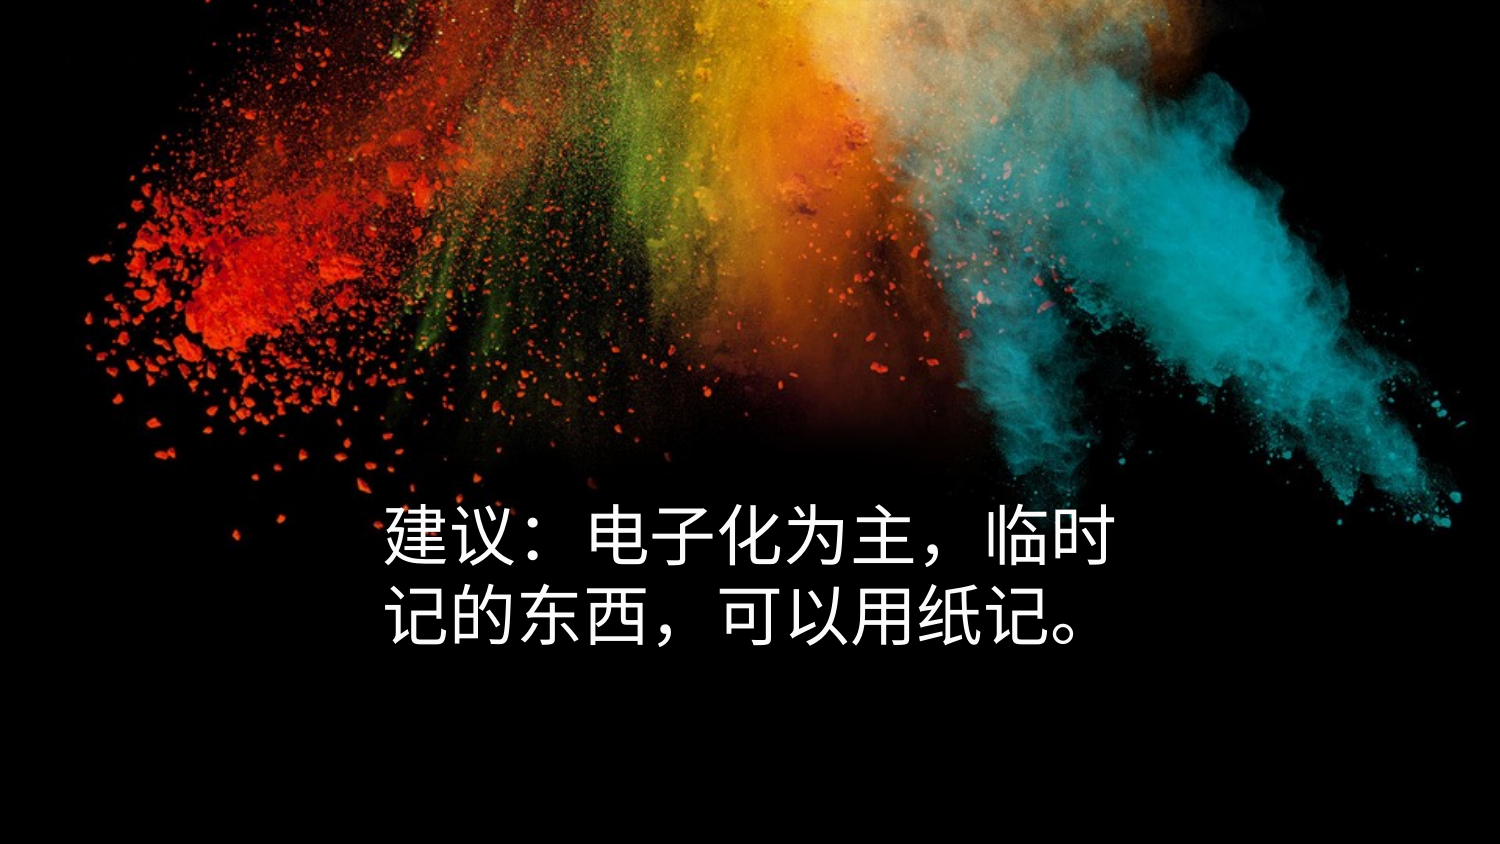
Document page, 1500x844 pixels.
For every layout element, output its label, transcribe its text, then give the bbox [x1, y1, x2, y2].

picture [0, 0, 1500, 844]
text_box 建议：电子化为主，临时记的东西，可以用纸记。 [349, 486, 1151, 661]
